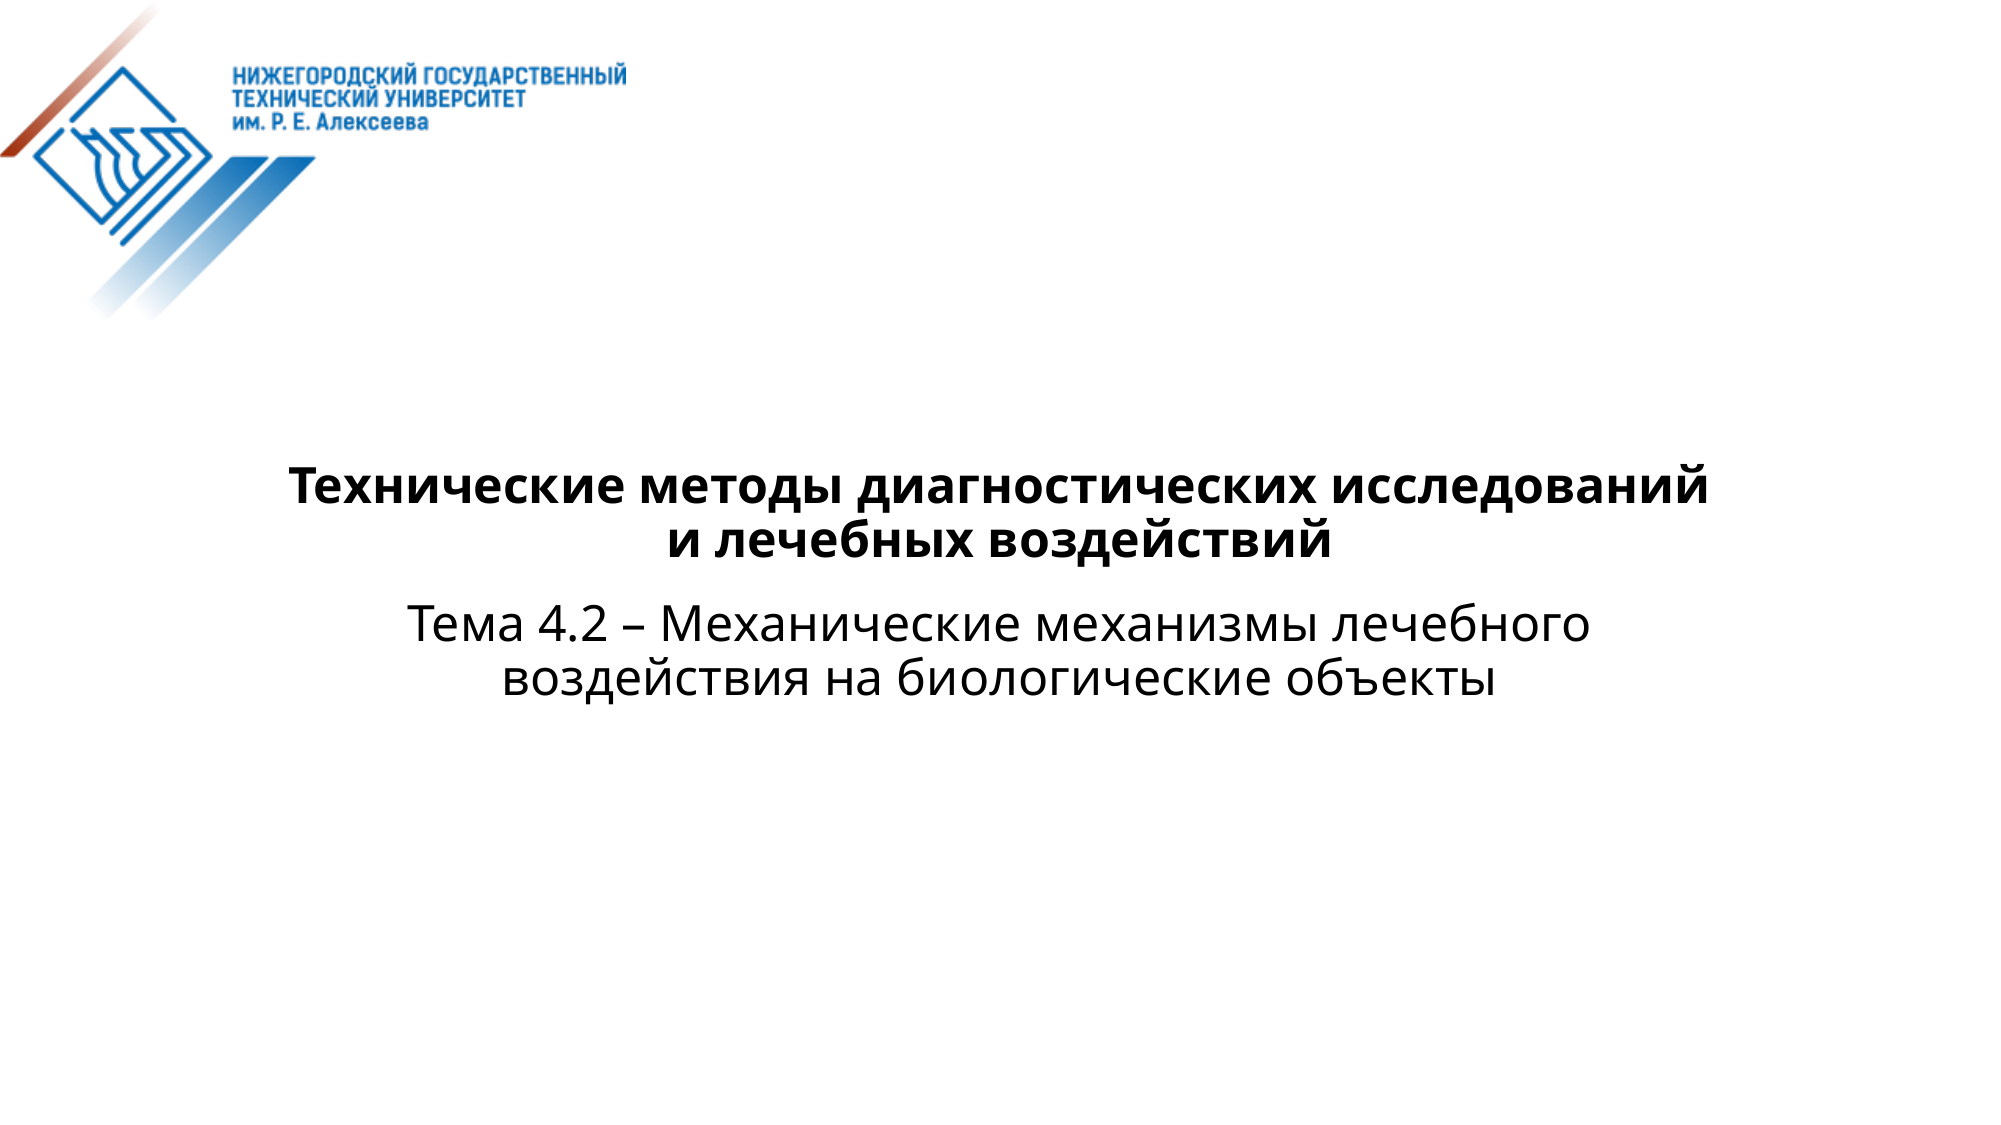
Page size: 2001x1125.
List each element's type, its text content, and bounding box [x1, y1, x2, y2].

picture [0, 0, 626, 327]
subtitle Тема 4.2 – Механические механизмы лечебного воздействия на биологические объекты [249, 590, 1751, 863]
title Технические методы диагностических исследований и лечебных воздействий [249, 184, 1751, 577]
